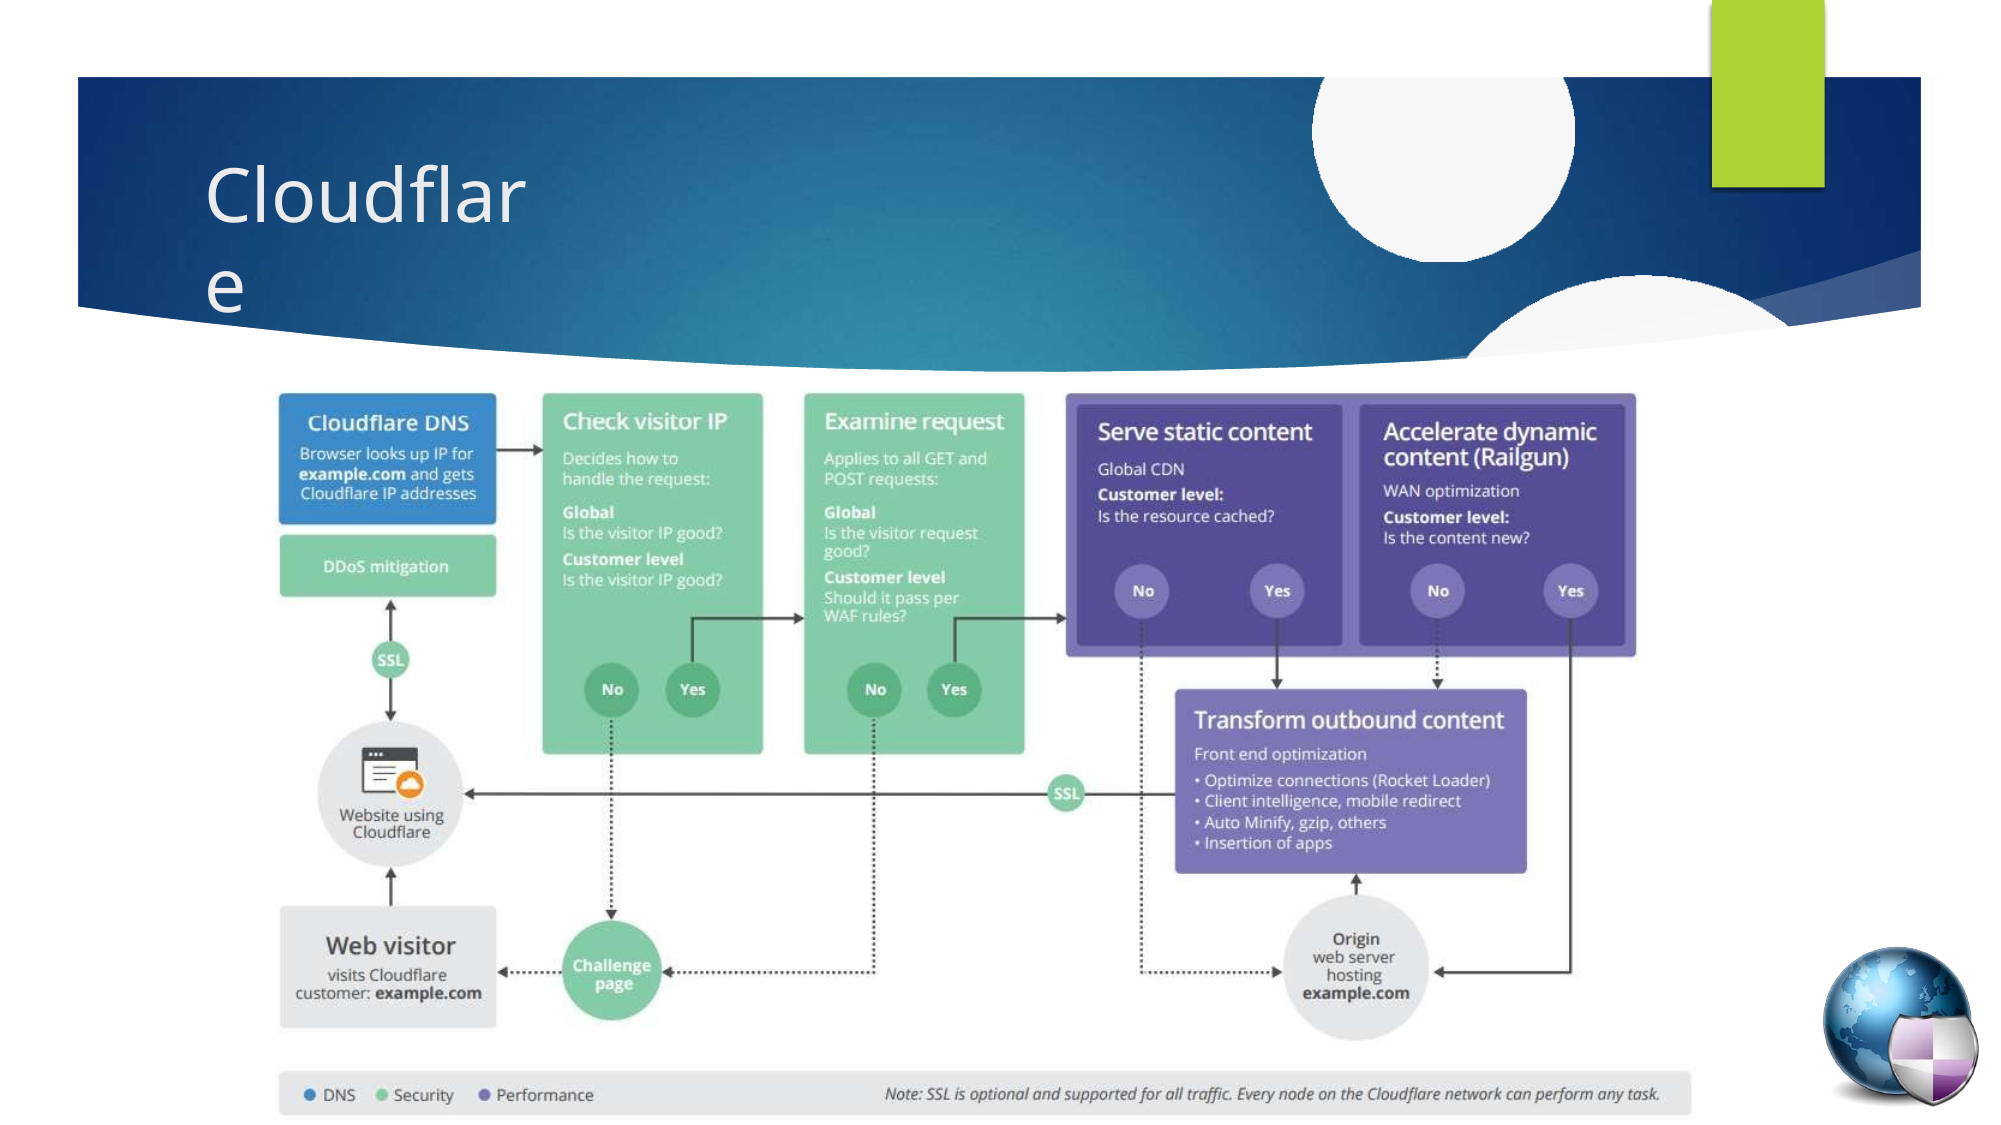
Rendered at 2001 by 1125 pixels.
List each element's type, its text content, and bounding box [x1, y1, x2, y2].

picture [79, 0, 1920, 371]
title Cloudflare [202, 145, 548, 336]
picture [255, 373, 1701, 1125]
picture [1818, 944, 1982, 1108]
